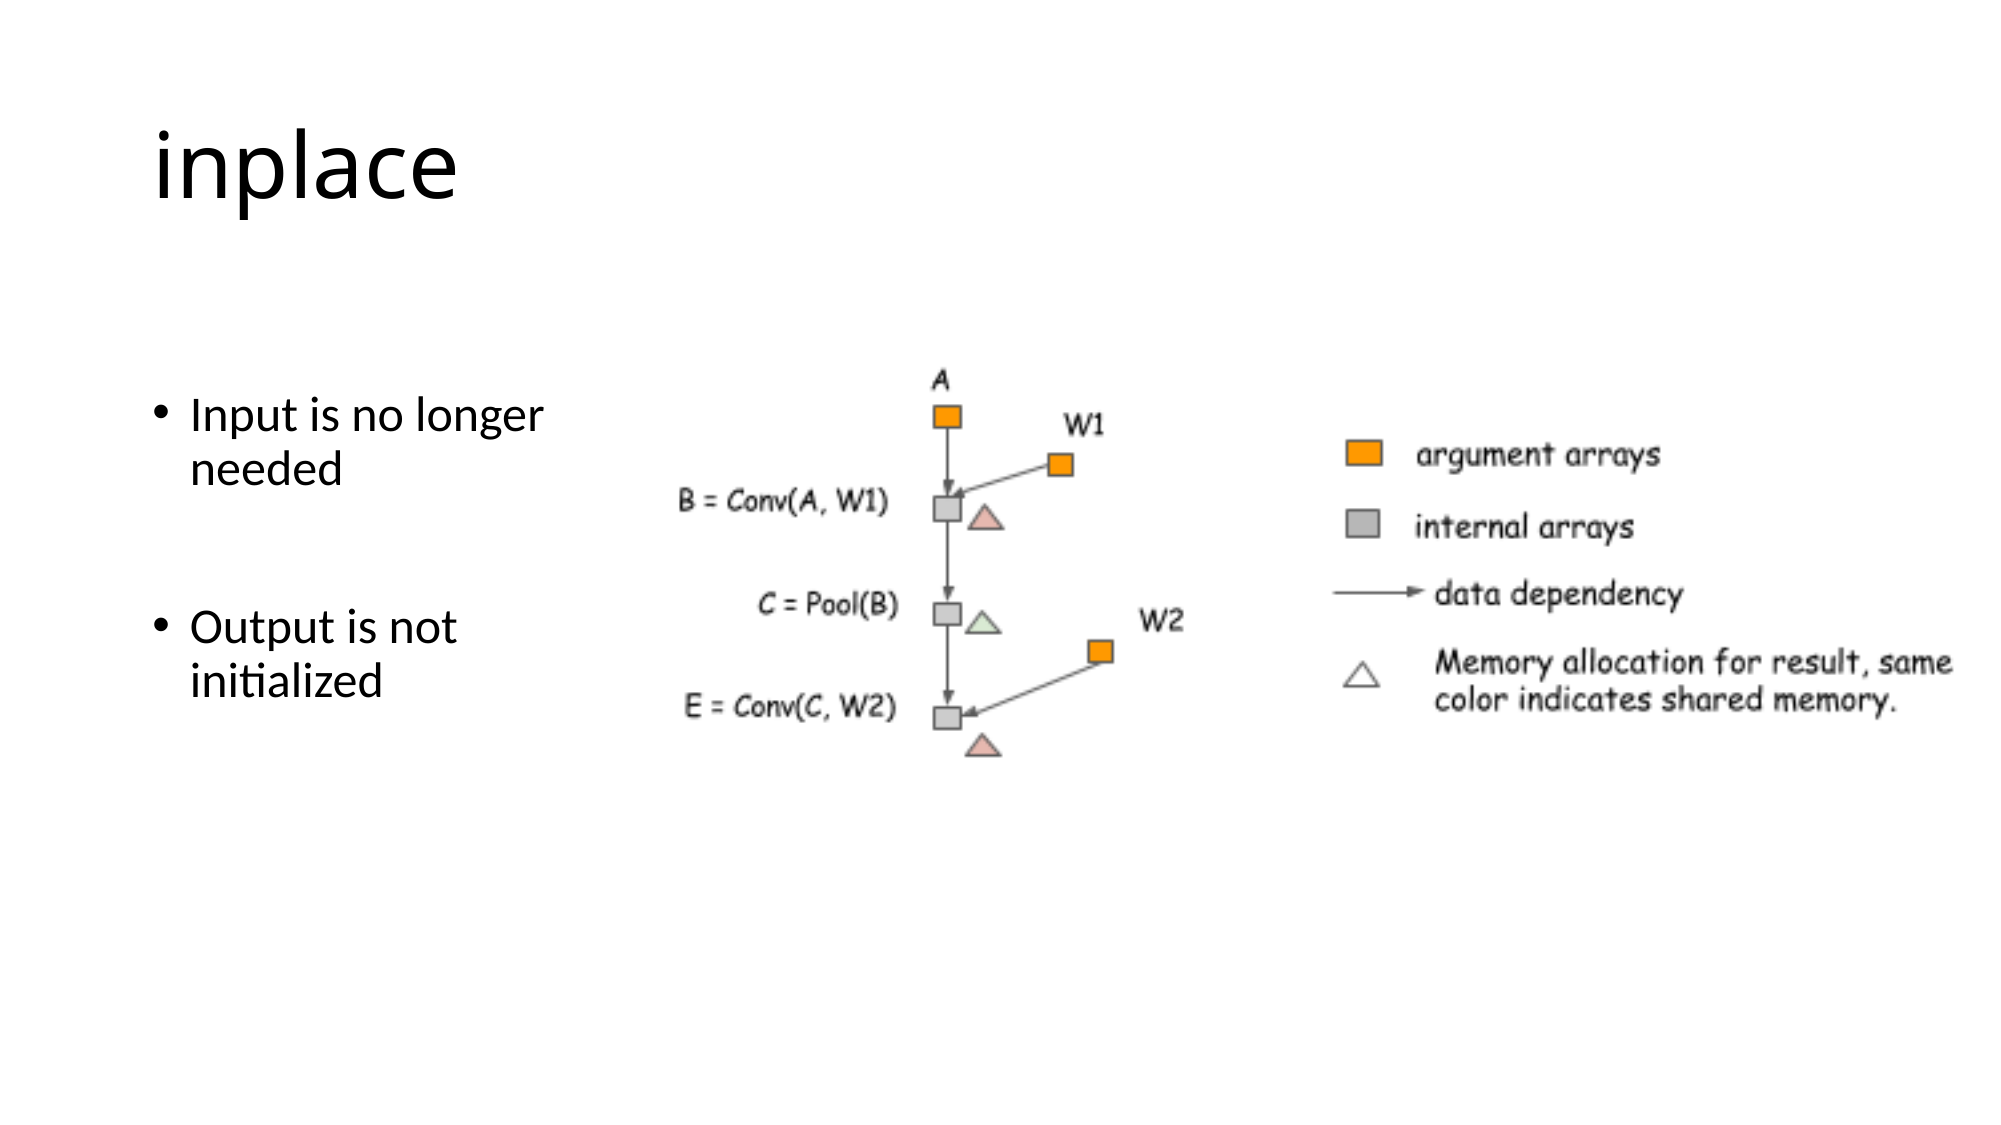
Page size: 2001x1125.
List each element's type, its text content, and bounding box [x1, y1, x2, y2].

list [654, 355, 1967, 787]
text_box Input is no longer needed Output is not initialized [137, 299, 655, 1014]
title inplace [137, 59, 1863, 278]
